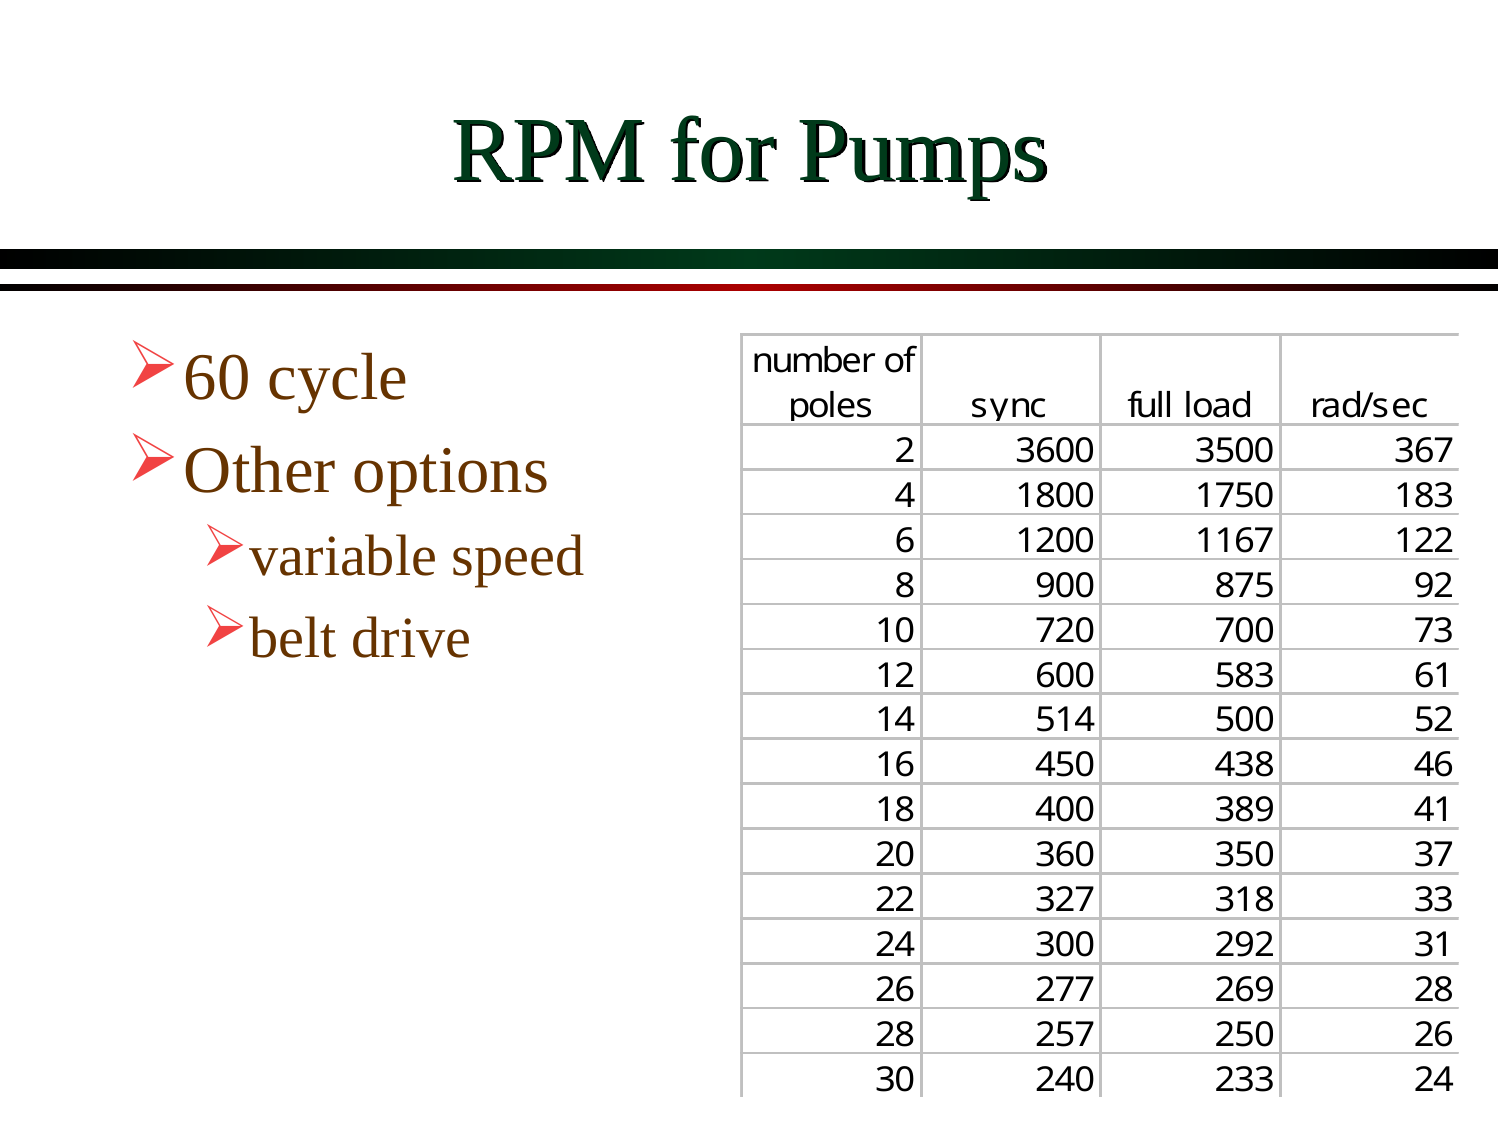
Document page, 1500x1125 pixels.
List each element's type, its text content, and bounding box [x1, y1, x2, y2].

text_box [740, 333, 1462, 1100]
list 60 cycle Other options variable speed belt drive [112, 324, 1388, 1001]
title RPM for Pumps [112, 49, 1388, 238]
